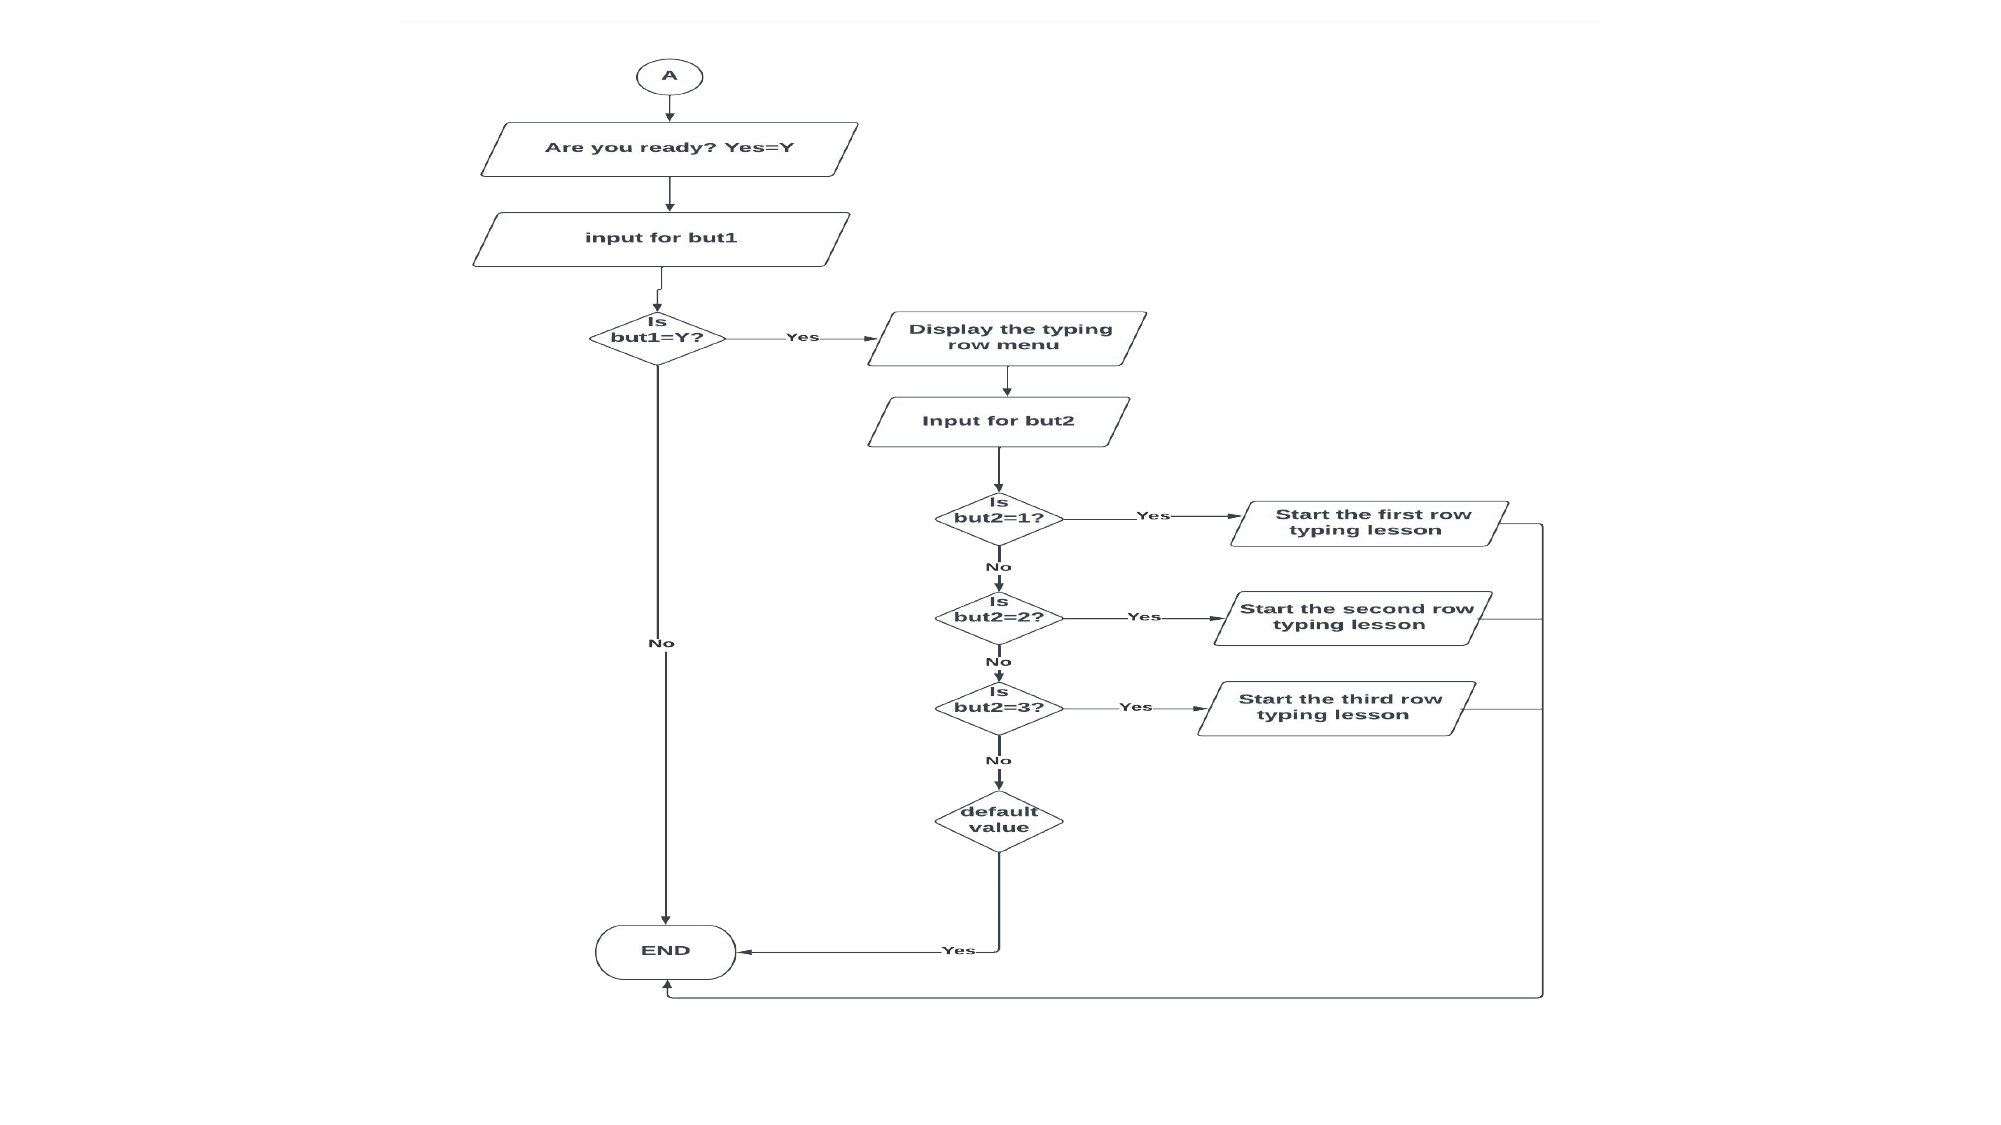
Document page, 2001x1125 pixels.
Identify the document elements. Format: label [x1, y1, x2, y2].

picture [399, 2, 1600, 1050]
